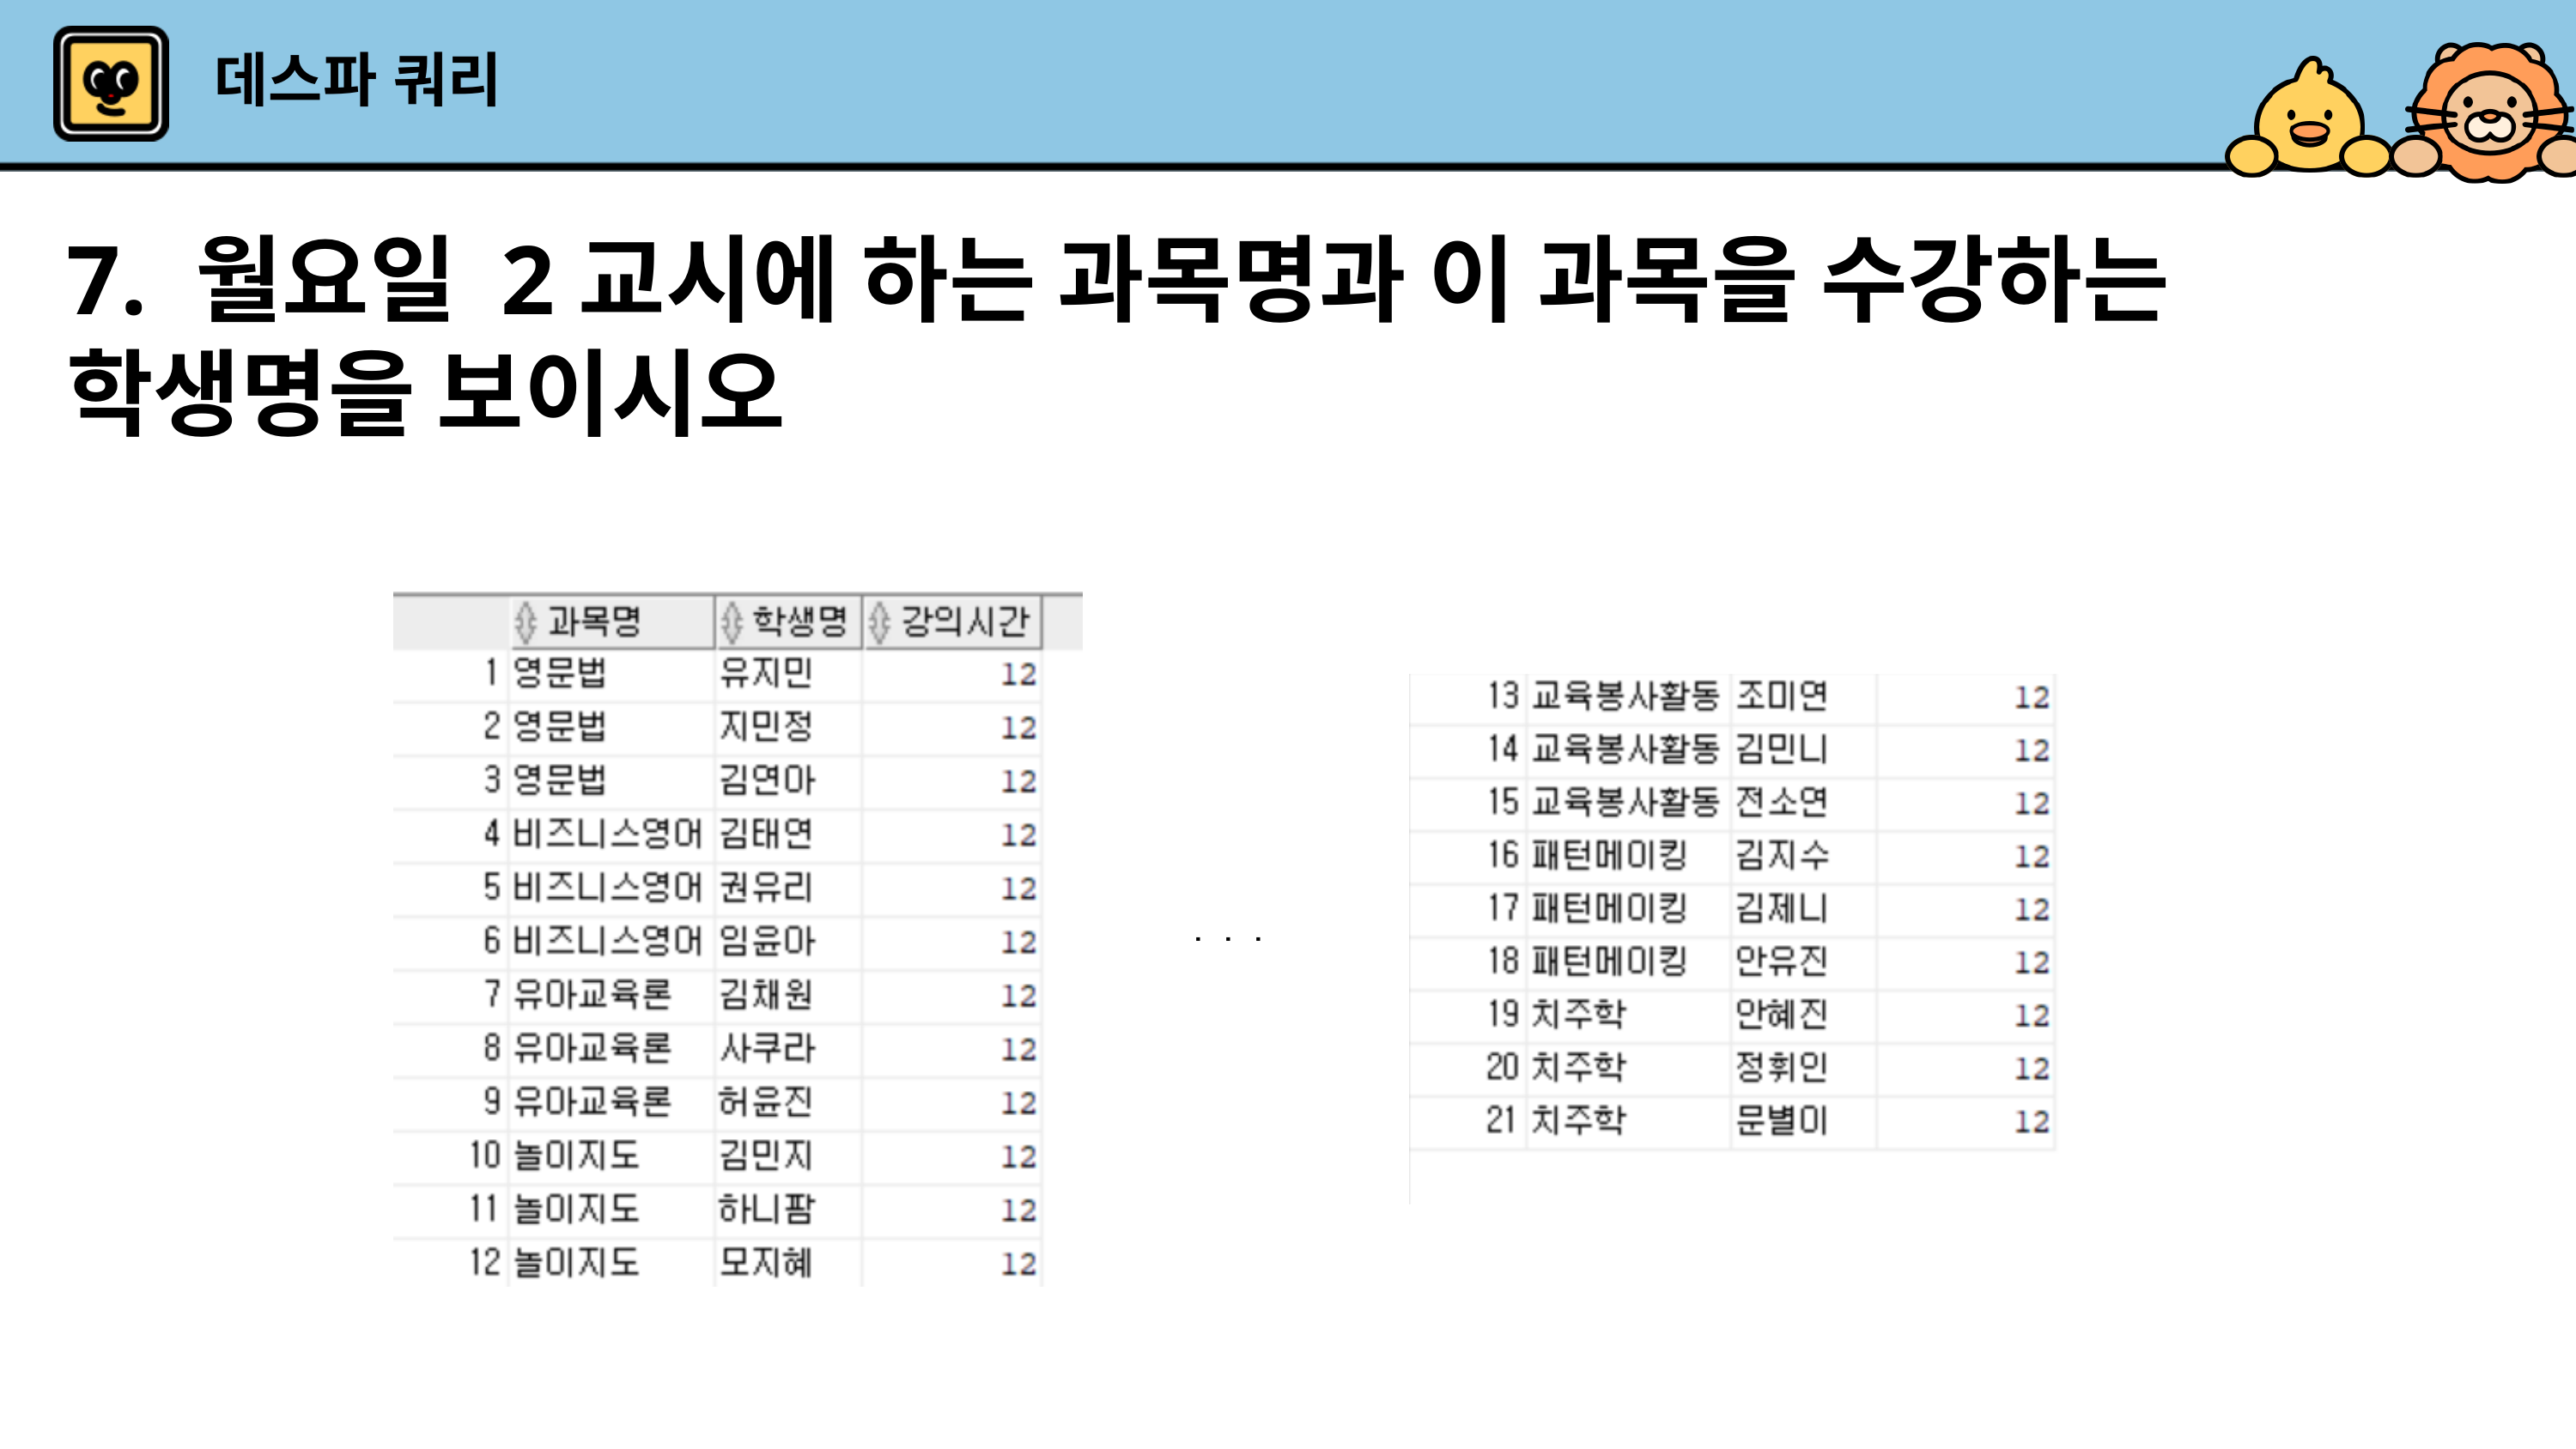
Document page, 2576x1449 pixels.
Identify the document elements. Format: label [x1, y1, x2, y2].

text_box [2224, 42, 2576, 185]
picture [0, 0, 2576, 1449]
